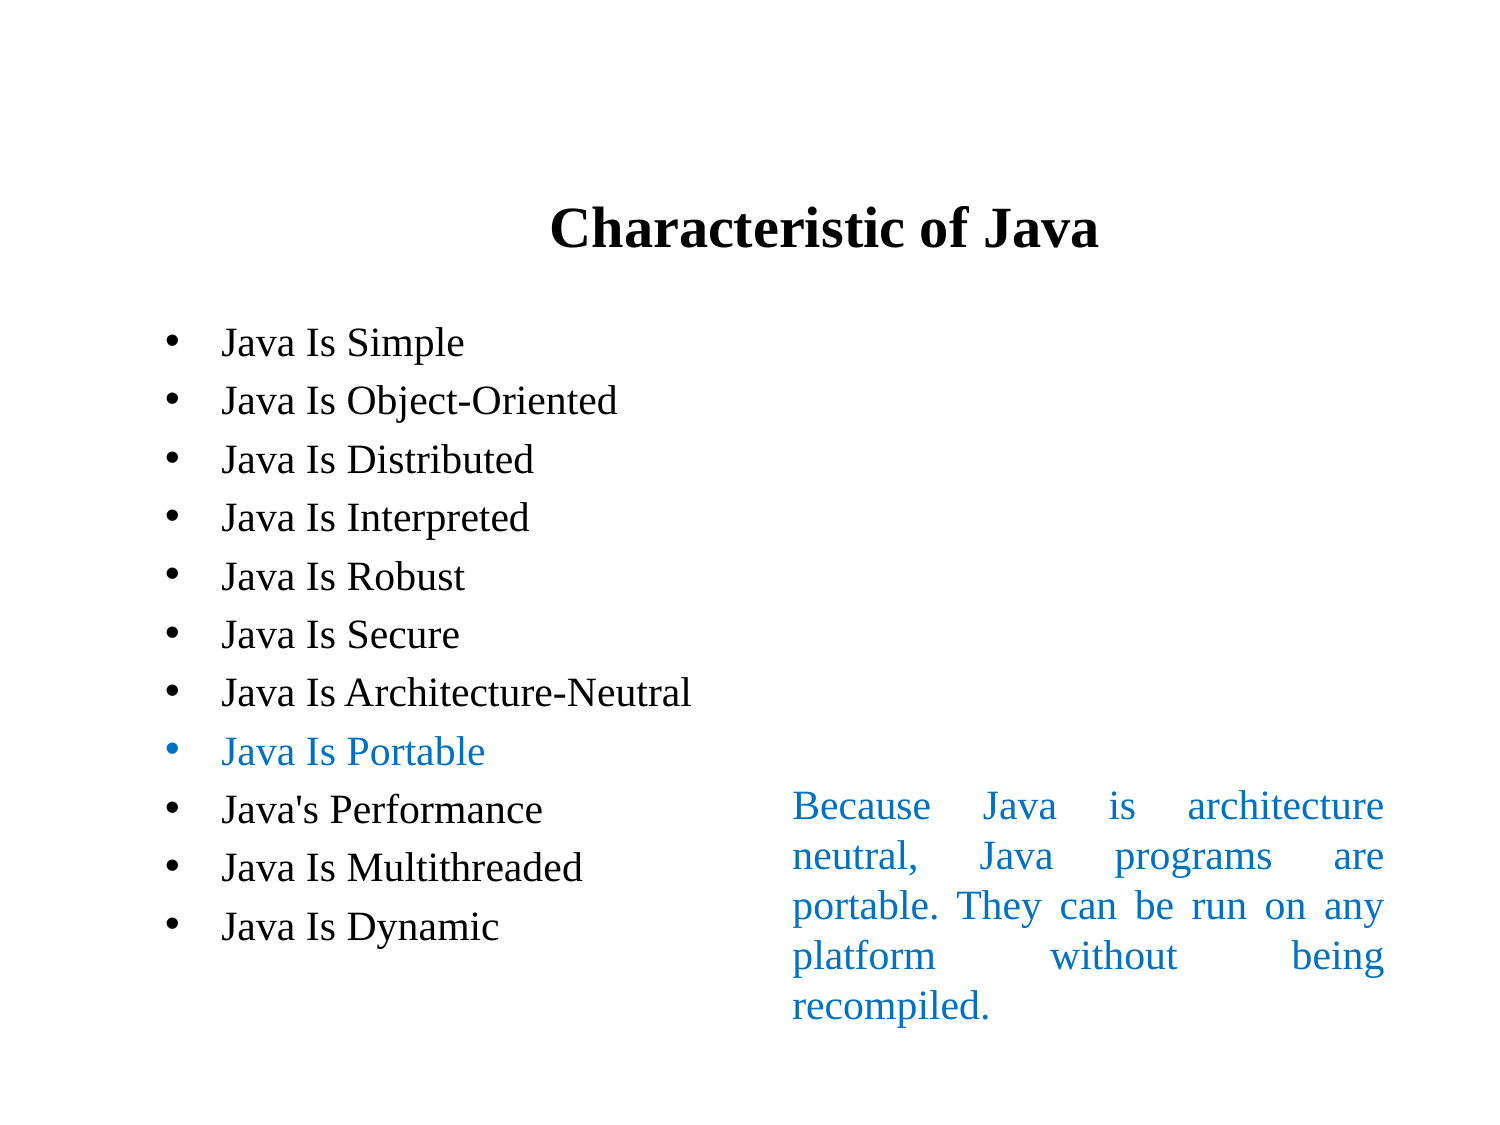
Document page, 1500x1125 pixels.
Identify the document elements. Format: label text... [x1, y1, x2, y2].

title Characteristic of Java [150, 174, 1500, 288]
list Java Is Simple Java Is Object-Oriented Java Is Distributed Java Is Interpreted Java Is Robust Java Is Secure Java Is Architecture-Neutral Java Is Portable Java's Performance Java Is Multithreaded Java Is Dynamic [150, 307, 725, 1050]
text_box Because Java is architecture neutral, Java programs are portable. They can be run on any platform without being recompiled. [777, 770, 1400, 1036]
